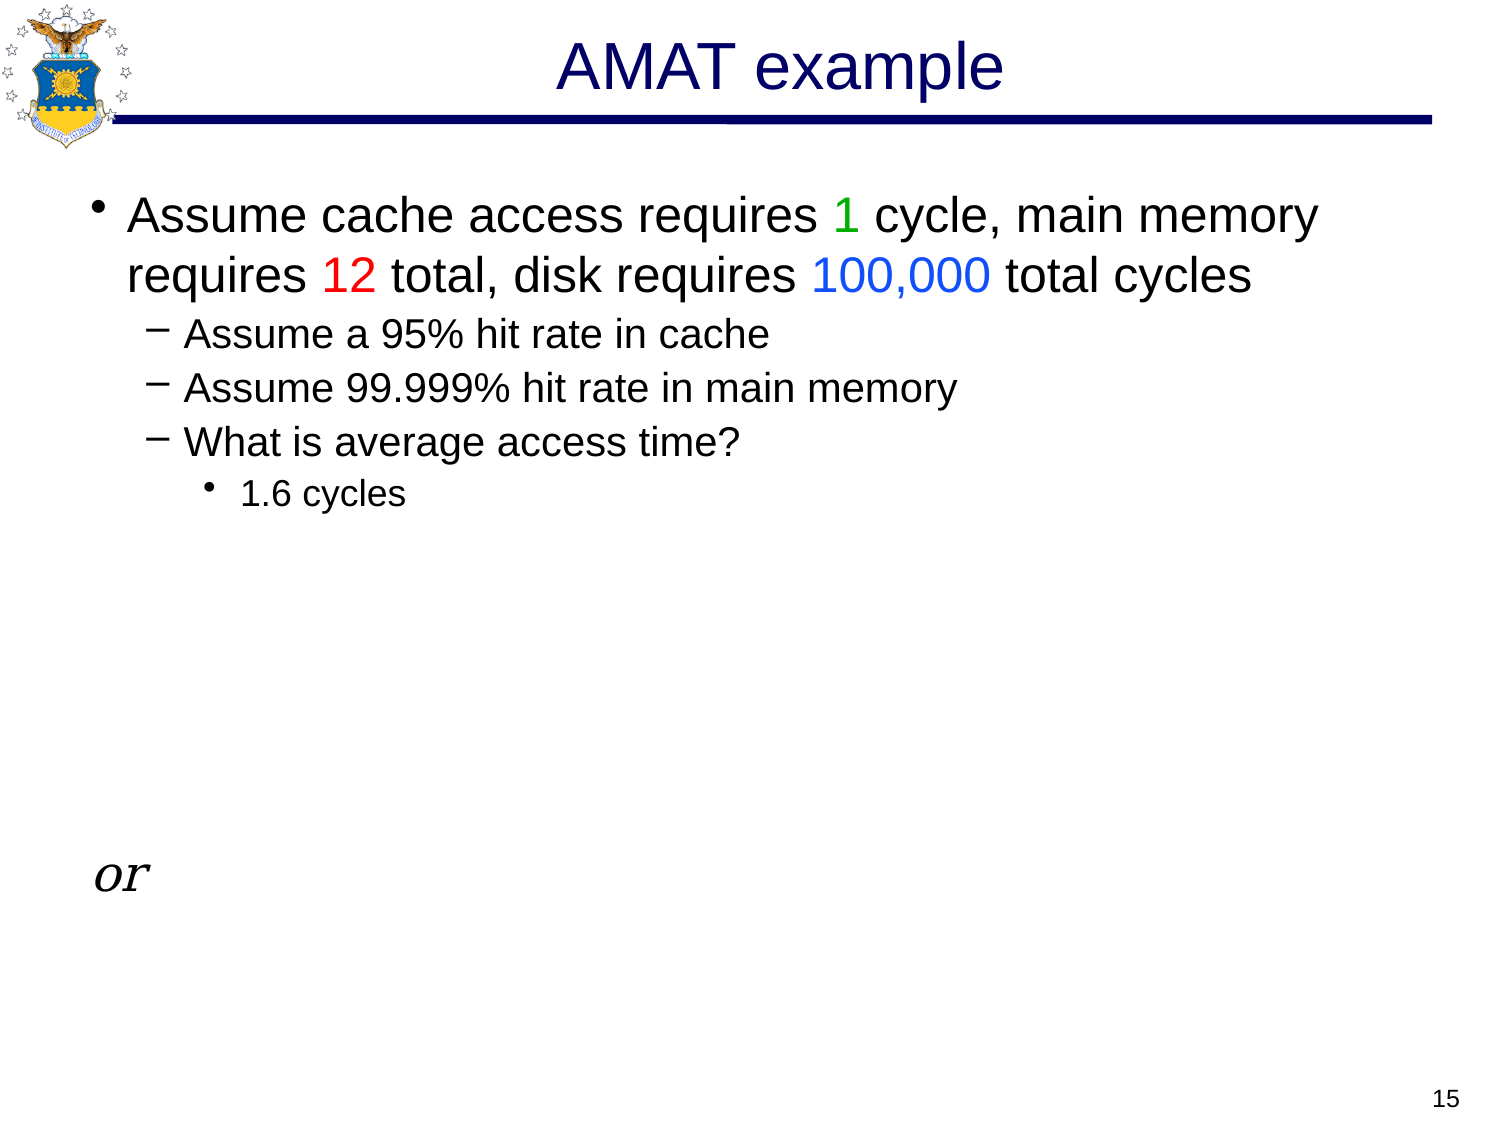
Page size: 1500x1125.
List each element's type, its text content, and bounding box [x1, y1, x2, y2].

title AMAT example [137, 12, 1425, 113]
slide_number 15 [1124, 1074, 1476, 1113]
picture [0, 2, 133, 150]
